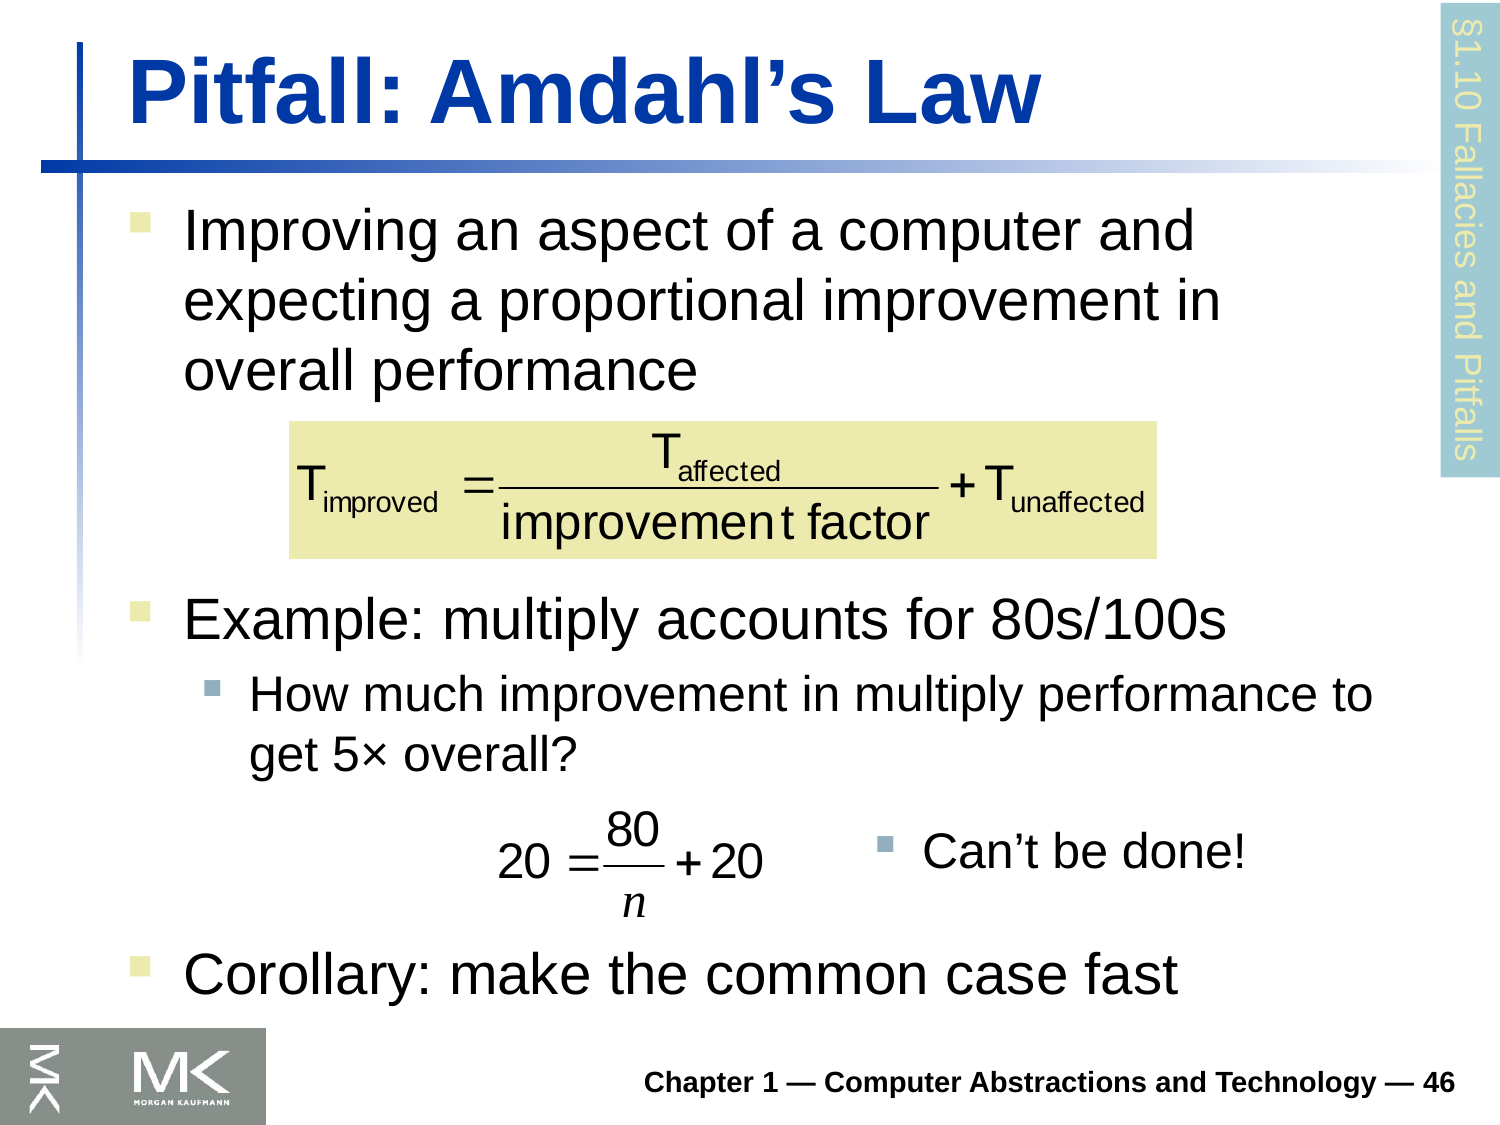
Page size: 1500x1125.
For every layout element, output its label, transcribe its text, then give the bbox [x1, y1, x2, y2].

footer Chapter 1 — Computer Abstractions and Technology — 46 [277, 1046, 1471, 1106]
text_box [289, 420, 1157, 559]
text_box §1.10 Fallacies and Pitfalls [1440, 2, 1500, 478]
picture [0, 1028, 266, 1125]
title Pitfall: Amdahl’s Law [112, 23, 1440, 149]
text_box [489, 798, 774, 929]
text_box Corollary: make the common case fast [112, 928, 1424, 1024]
text_box Example: multiply accounts for 80s/100s How much improvement in multiply performance to get 5× overall? [112, 574, 1424, 799]
text_box Can’t be done! [785, 810, 1353, 906]
list Improving an aspect of a computer and expecting a proportional improvement in overall performance [112, 184, 1424, 421]
